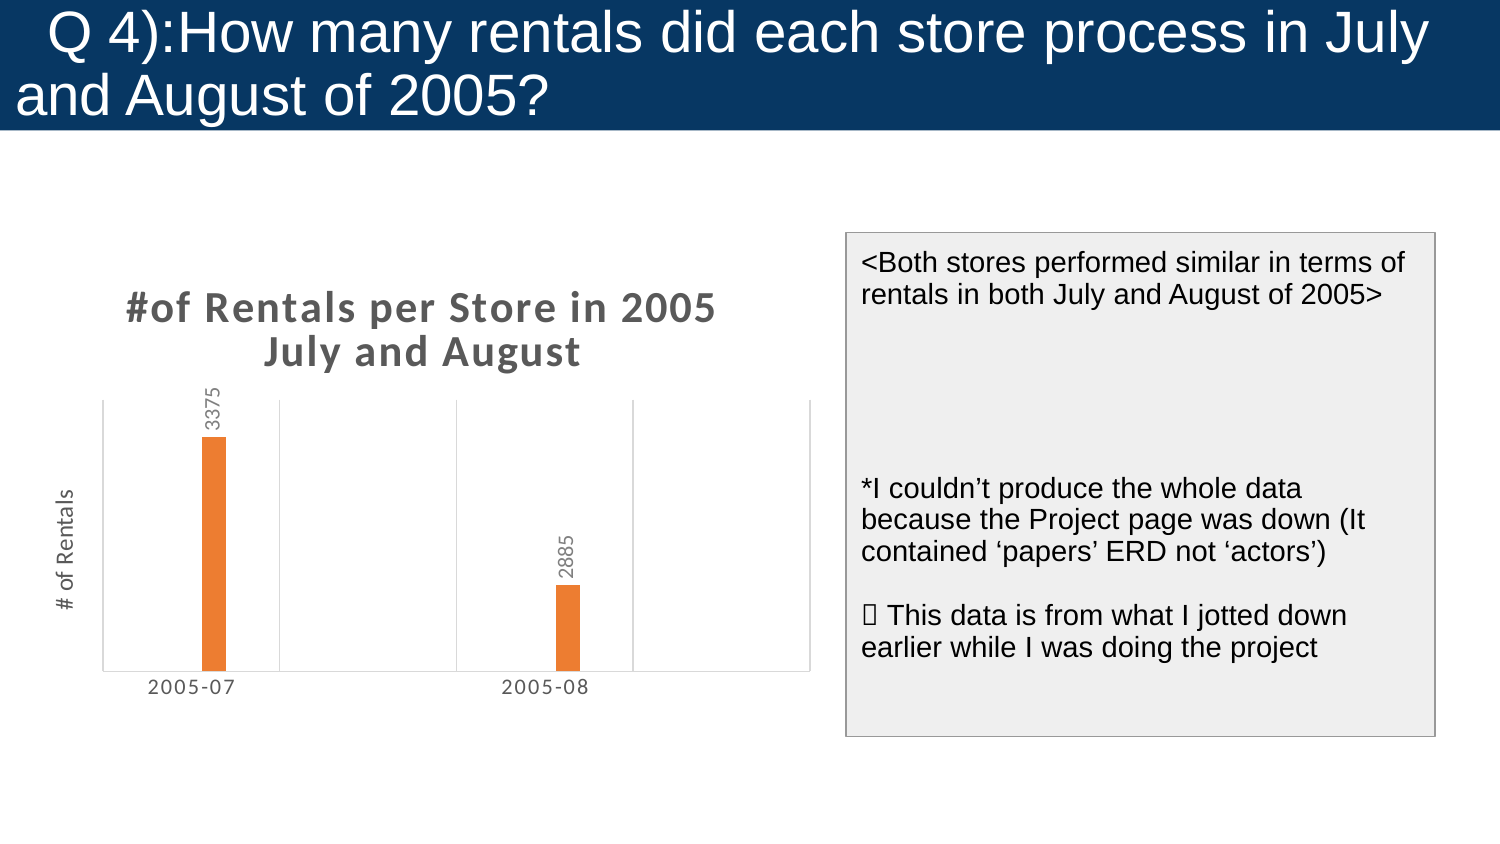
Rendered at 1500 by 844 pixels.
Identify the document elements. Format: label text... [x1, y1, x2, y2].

list <Both stores performed similar in terms of rentals in both July and August of 2005> *I couldn’t produce the whole data because the Project page was down (It contained ‘papers’ ERD not ‘actors’)  This data is from what I jotted down earlier while I was doing the project [846, 232, 1436, 737]
chart [19, 259, 827, 710]
title Q 4):How many rentals did each store process in July and August of 2005? [0, 0, 1500, 131]
